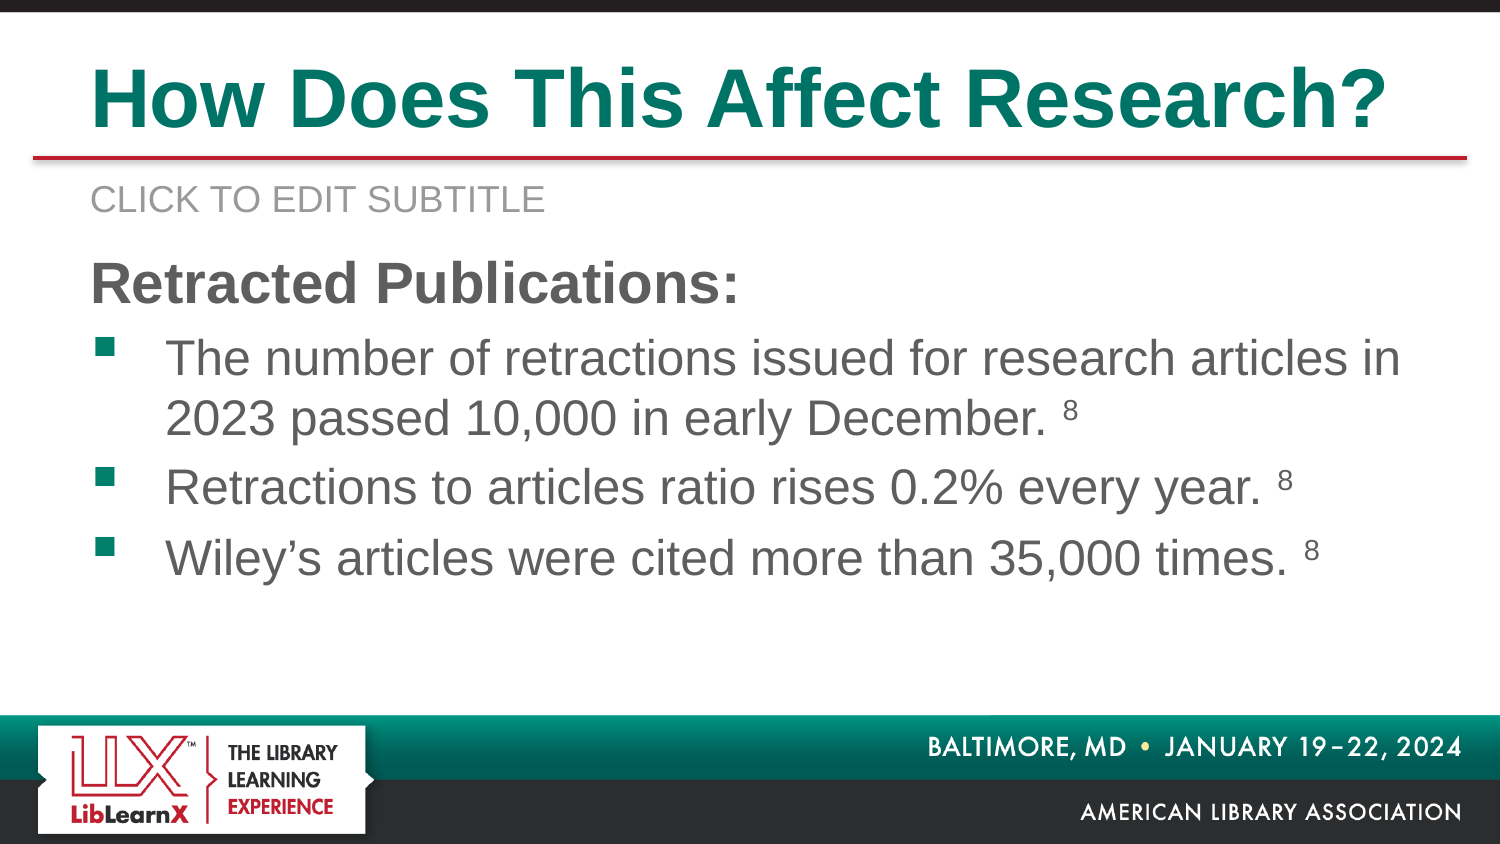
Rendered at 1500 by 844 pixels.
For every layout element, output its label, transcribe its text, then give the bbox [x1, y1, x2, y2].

list Retracted Publications: The number of retractions issued for research articles in 2023 passed 10,000 in early December. 8 Retractions to articles ratio rises 0.2% every year. 8 Wiley’s articles were cited more than 35,000 times. 8 [75, 237, 1425, 686]
picture [0, 0, 1500, 844]
title How Does This Affect Research? [75, 33, 1425, 155]
